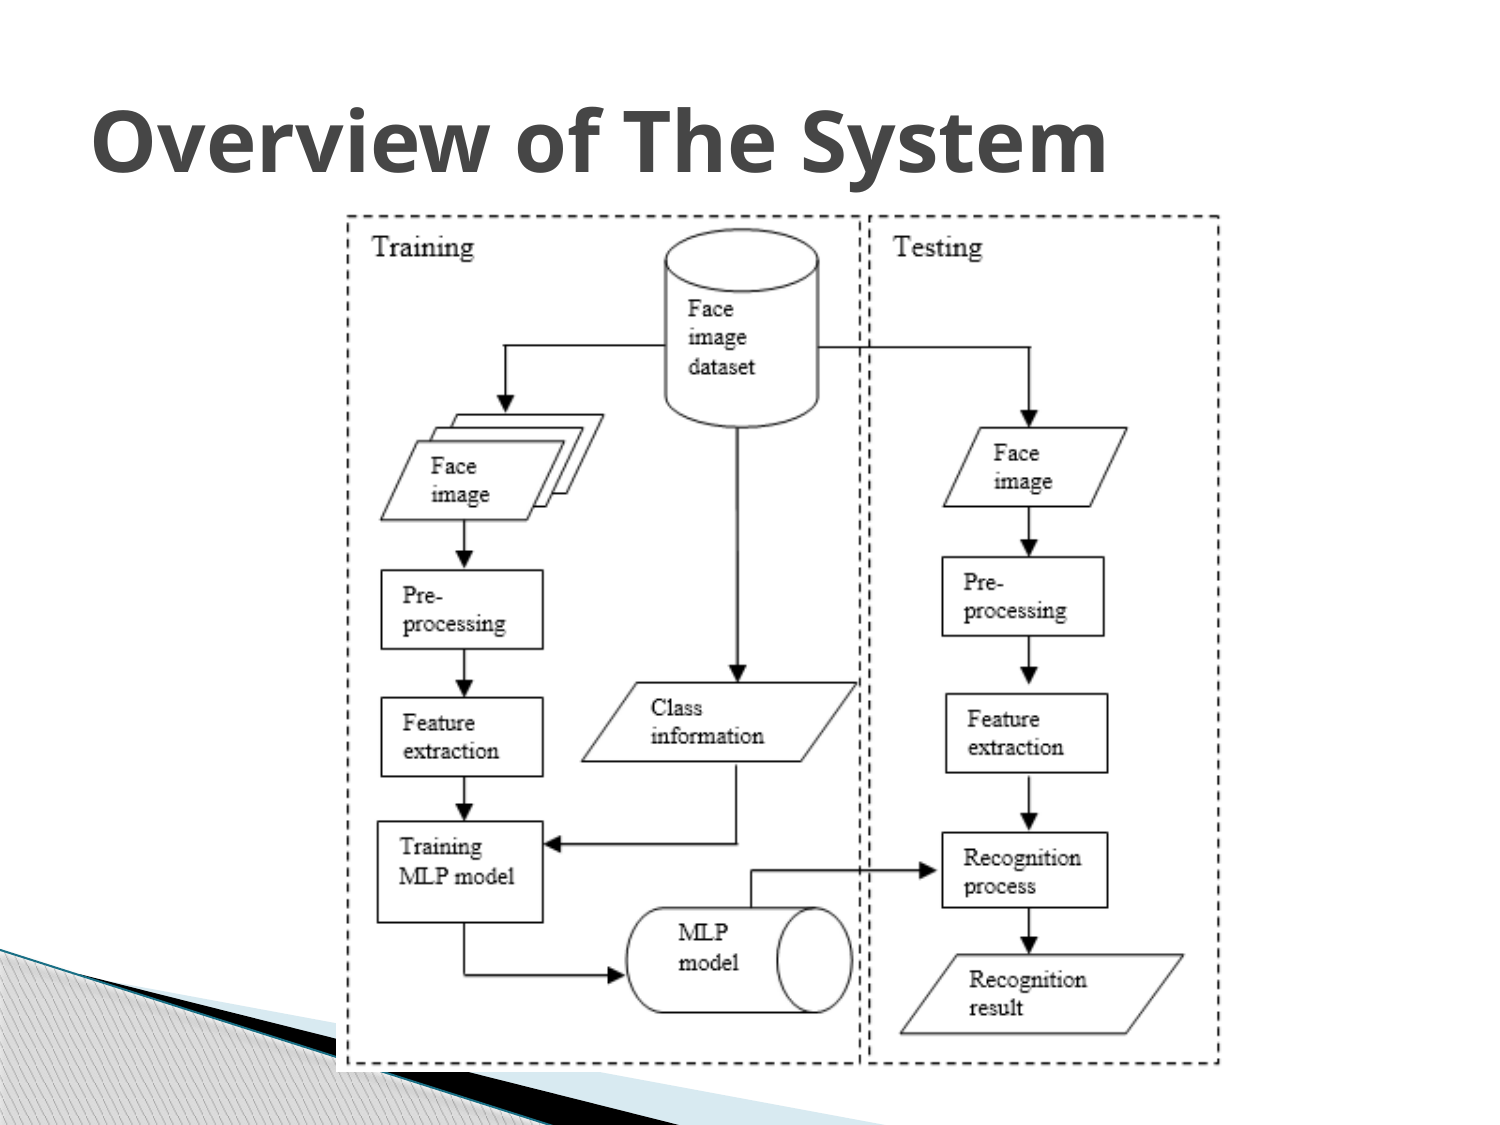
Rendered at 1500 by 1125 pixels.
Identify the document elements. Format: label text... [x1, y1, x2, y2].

title Overview of The System [75, 45, 1425, 233]
picture [336, 207, 1229, 1072]
